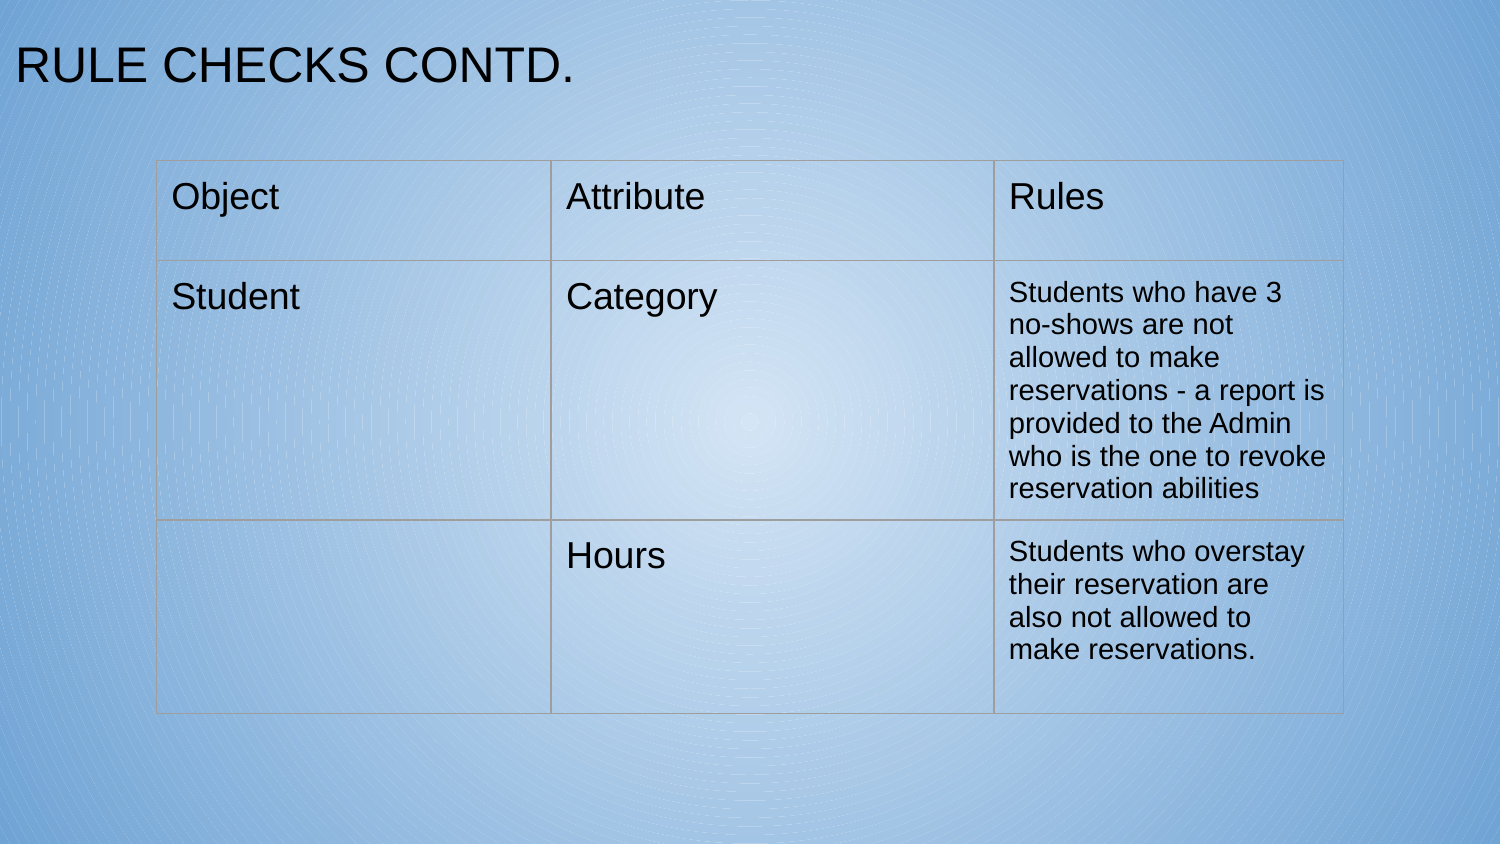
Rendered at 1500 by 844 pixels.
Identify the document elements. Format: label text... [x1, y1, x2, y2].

table_header Attribute [552, 161, 993, 260]
table_cell Category [552, 261, 993, 519]
table_header Object [157, 161, 550, 260]
table_cell Hours [552, 521, 993, 713]
text_box RULE CHECKS CONTD. [0, 17, 1274, 174]
table_cell Students who overstay their reservation are also not allowed to make reservations. [995, 521, 1343, 713]
table_cell [157, 521, 550, 713]
table_cell Students who have 3 no-shows are not allowed to make reservations - a report is provided to the Admin who is the one to revoke reservation abilities [995, 261, 1343, 519]
table_header Rules [995, 161, 1343, 260]
table_cell Student [157, 261, 550, 519]
